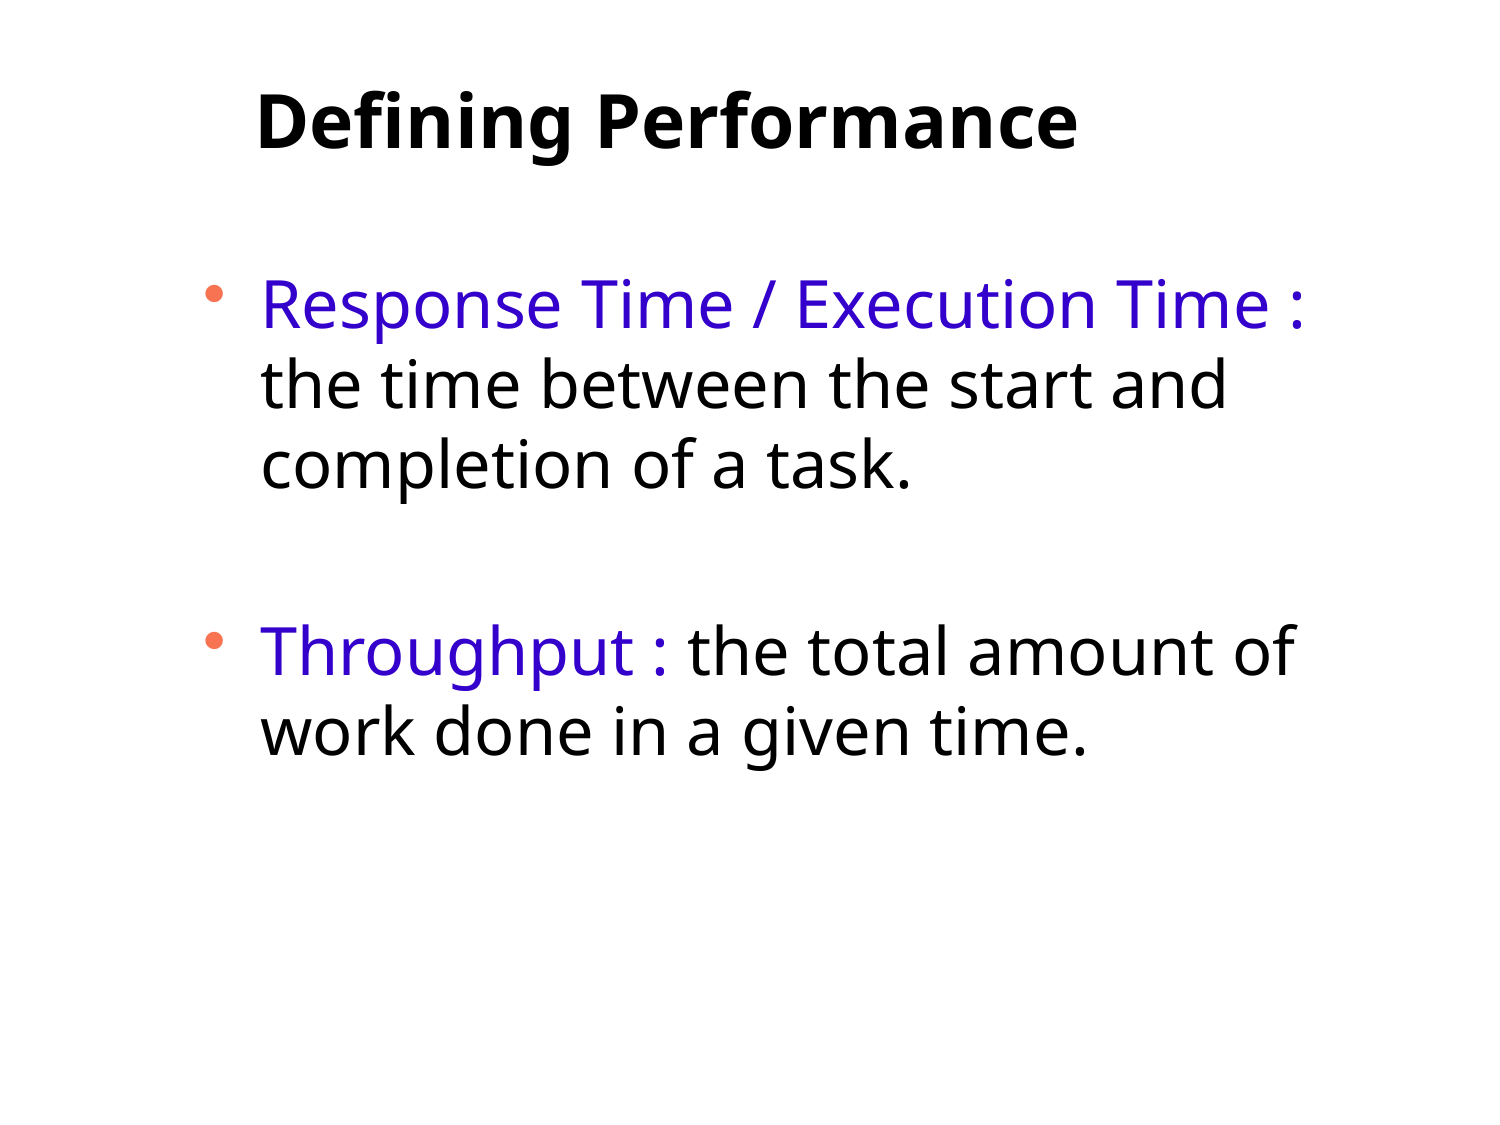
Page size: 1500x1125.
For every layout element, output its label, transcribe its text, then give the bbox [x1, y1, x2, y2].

title Defining Performance [112, 24, 1176, 213]
list Response Time / Execution Time : the time between the start and completion of a task. Throughput : the total amount of work done in a given time. [112, 254, 1376, 1000]
